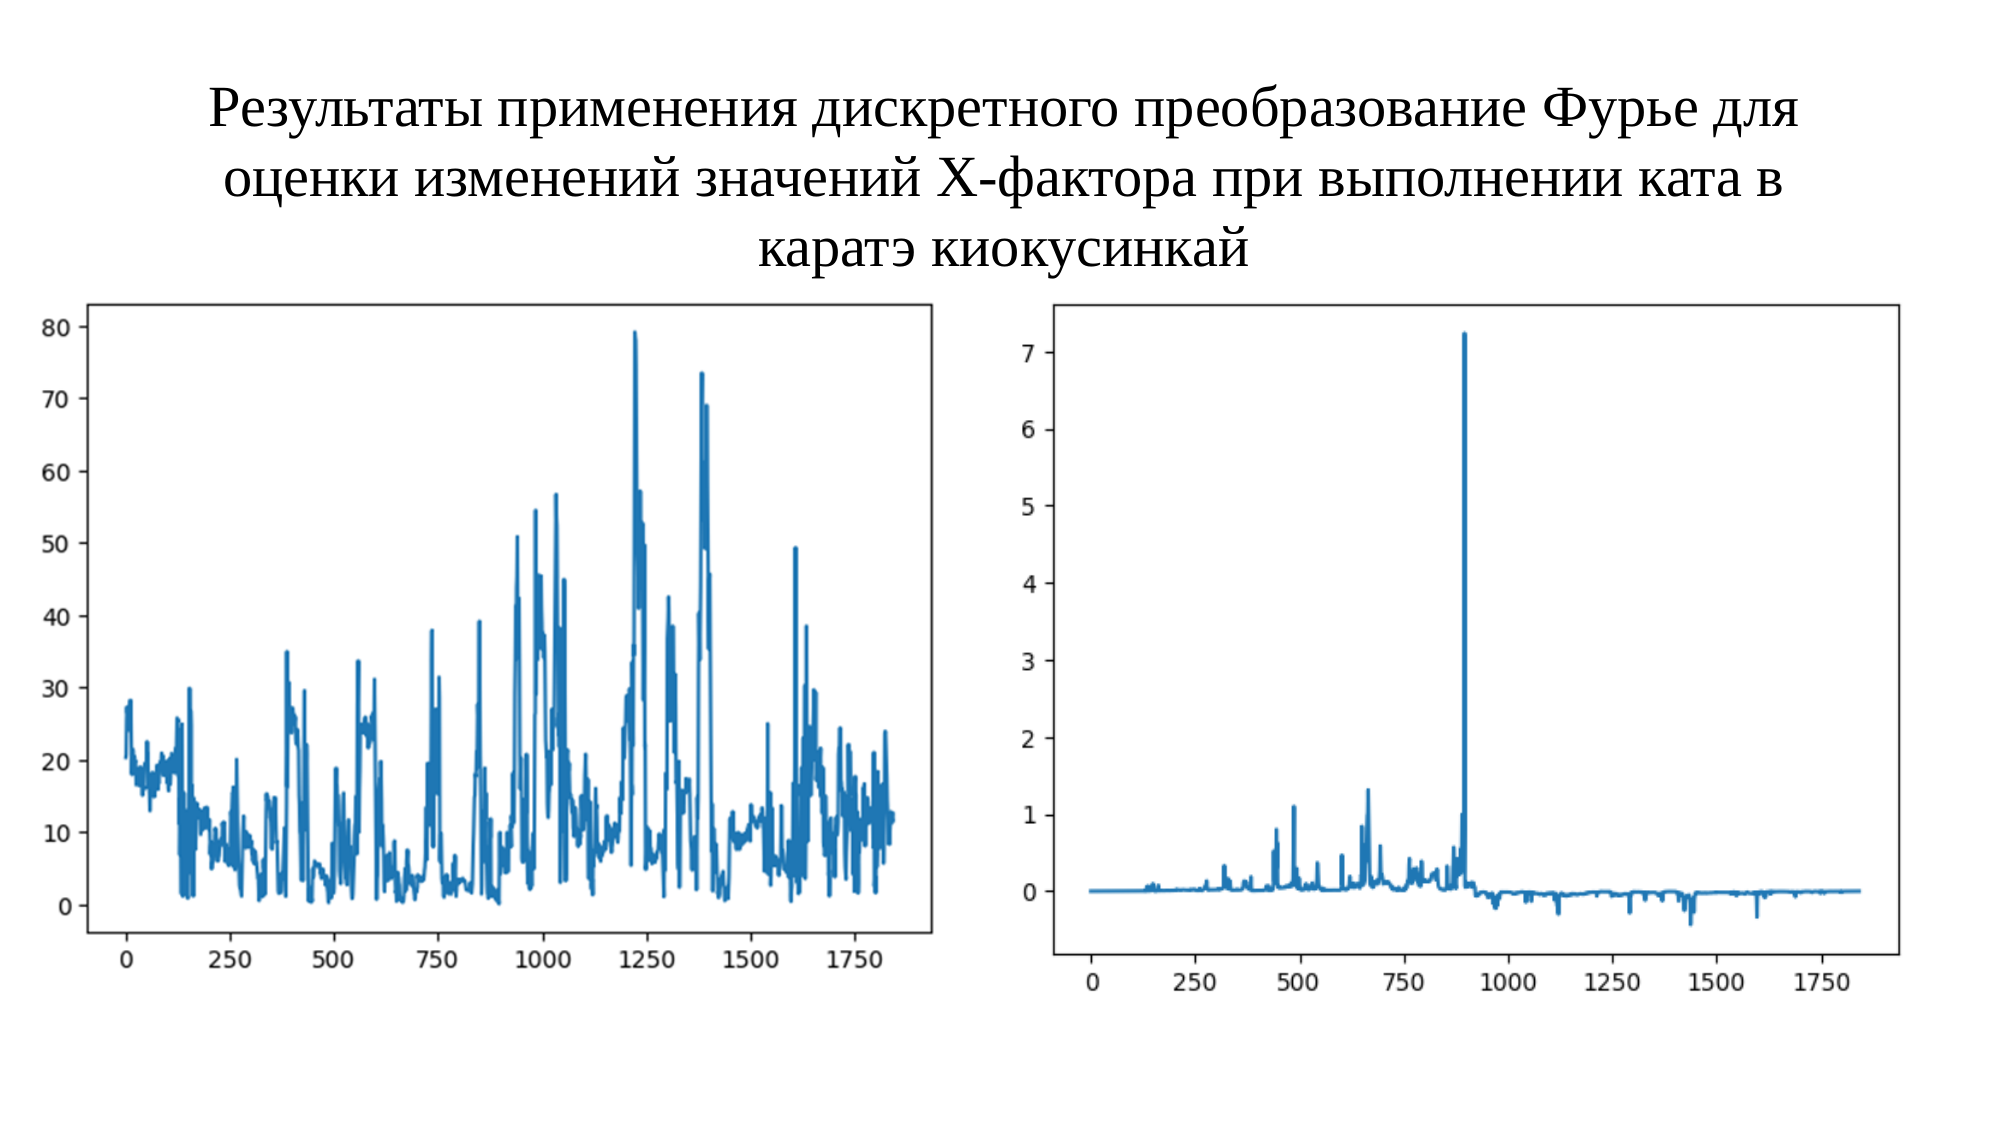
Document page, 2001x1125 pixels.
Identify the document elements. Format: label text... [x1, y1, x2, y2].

picture [24, 287, 948, 990]
text_box Результаты применения дискретного преобразование Фурье для оценки изменений значений Х-фактора при выполнении ката в каратэ киокусинкай [173, 60, 1836, 286]
picture [1004, 287, 1915, 1014]
